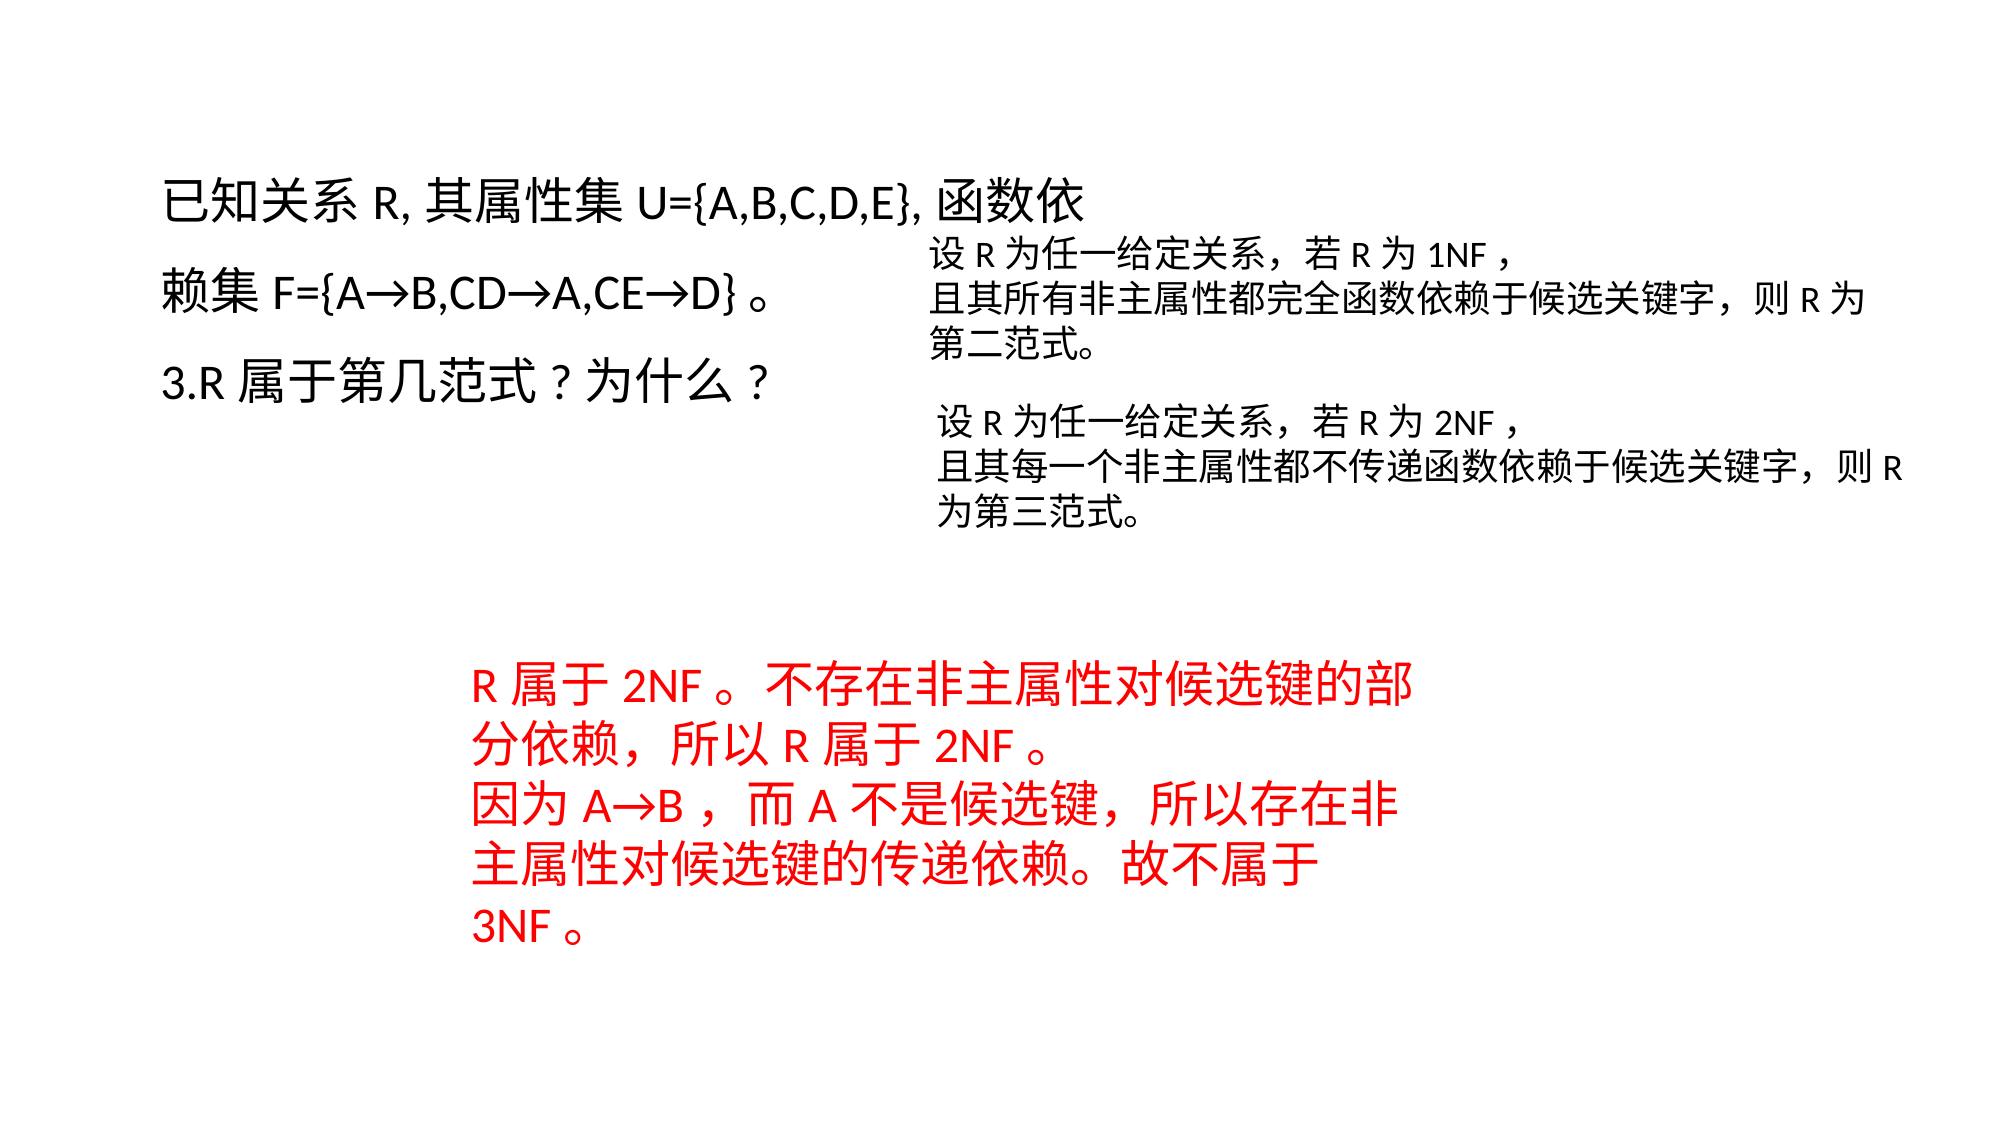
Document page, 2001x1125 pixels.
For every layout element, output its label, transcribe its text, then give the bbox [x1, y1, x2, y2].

text_box 已知关系R,其属性集U={A,B,C,D,E},函数依赖集F={A→B,CD→A,CE→D}。 3.R属于第几范式?为什么? [145, 131, 1146, 507]
text_box 设R为任一给定关系，若R为2NF， 且其每一个非主属性都不传递函数依赖于候选关键字，则R为第三范式。 [921, 391, 1922, 541]
text_box 设R为任一给定关系，若R为1NF， 且其所有非主属性都完全函数依赖于候选关键字，则R为第二范式。 [913, 222, 1914, 418]
text_box R属于2NF。不存在非主属性对候选键的部分依赖，所以R属于2NF。 因为A→B，而A不是候选键，所以存在非主属性对候选键的传递依赖。故不属于3NF。 [456, 645, 1456, 961]
